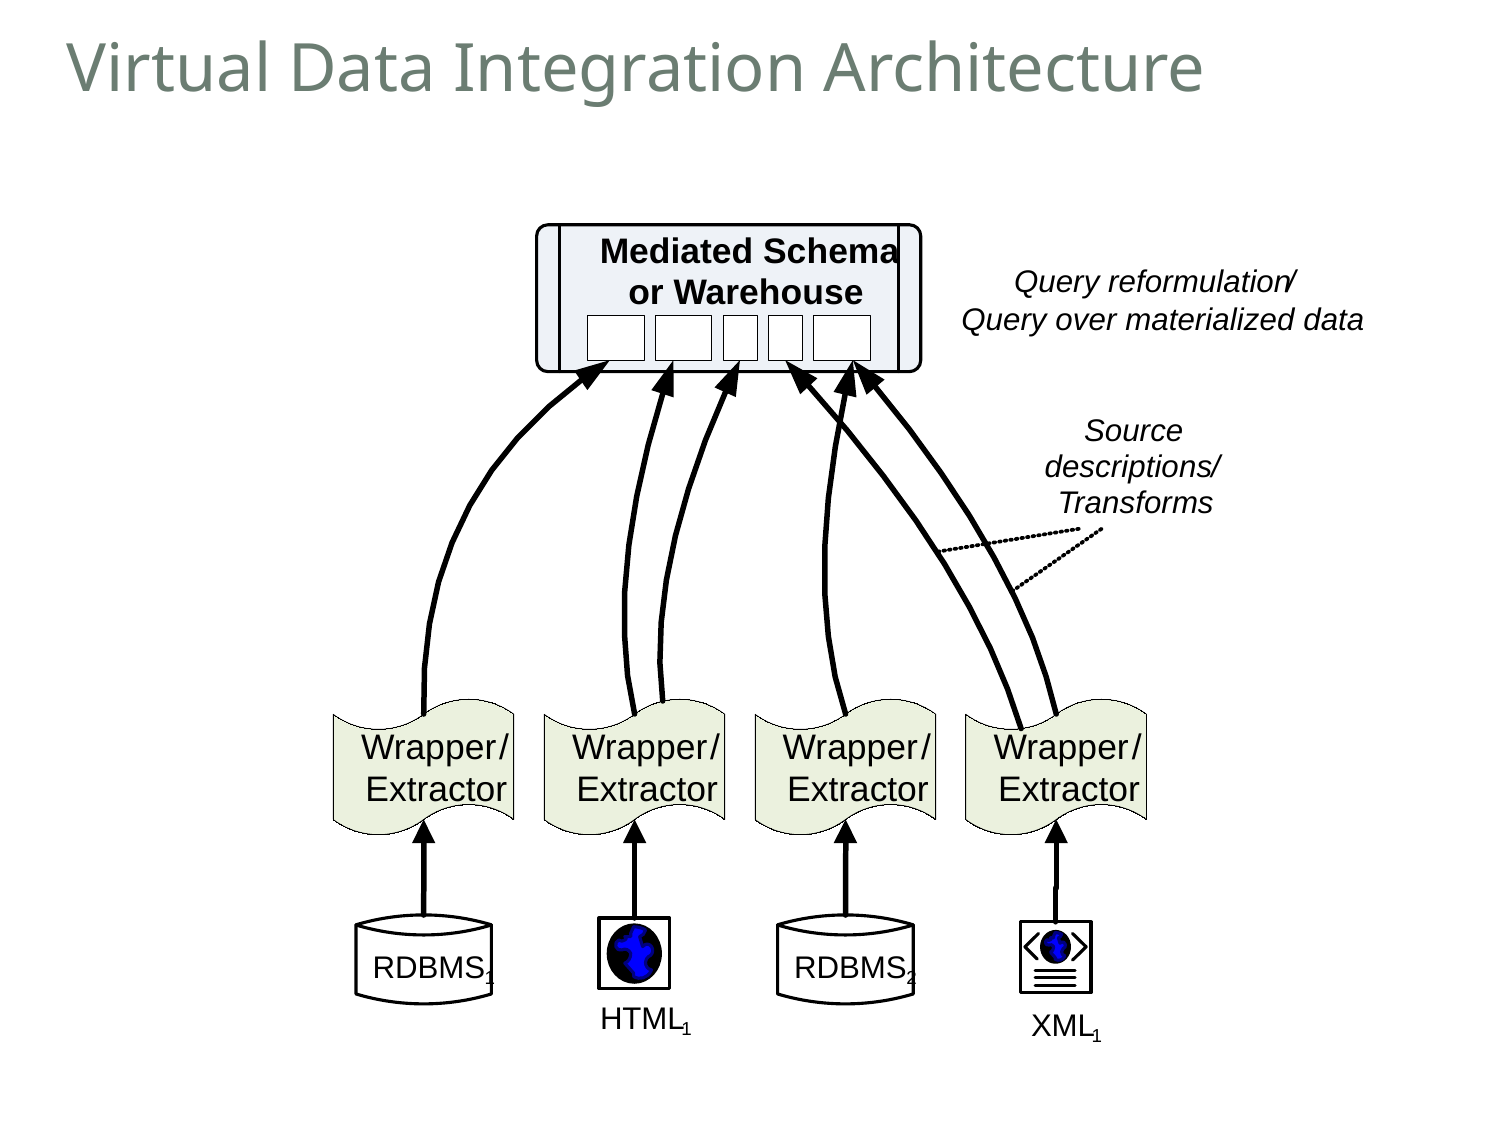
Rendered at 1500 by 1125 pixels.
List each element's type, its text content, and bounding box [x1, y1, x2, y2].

title Virtual Data Integration Architecture [66, 24, 1447, 186]
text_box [329, 220, 1376, 1049]
